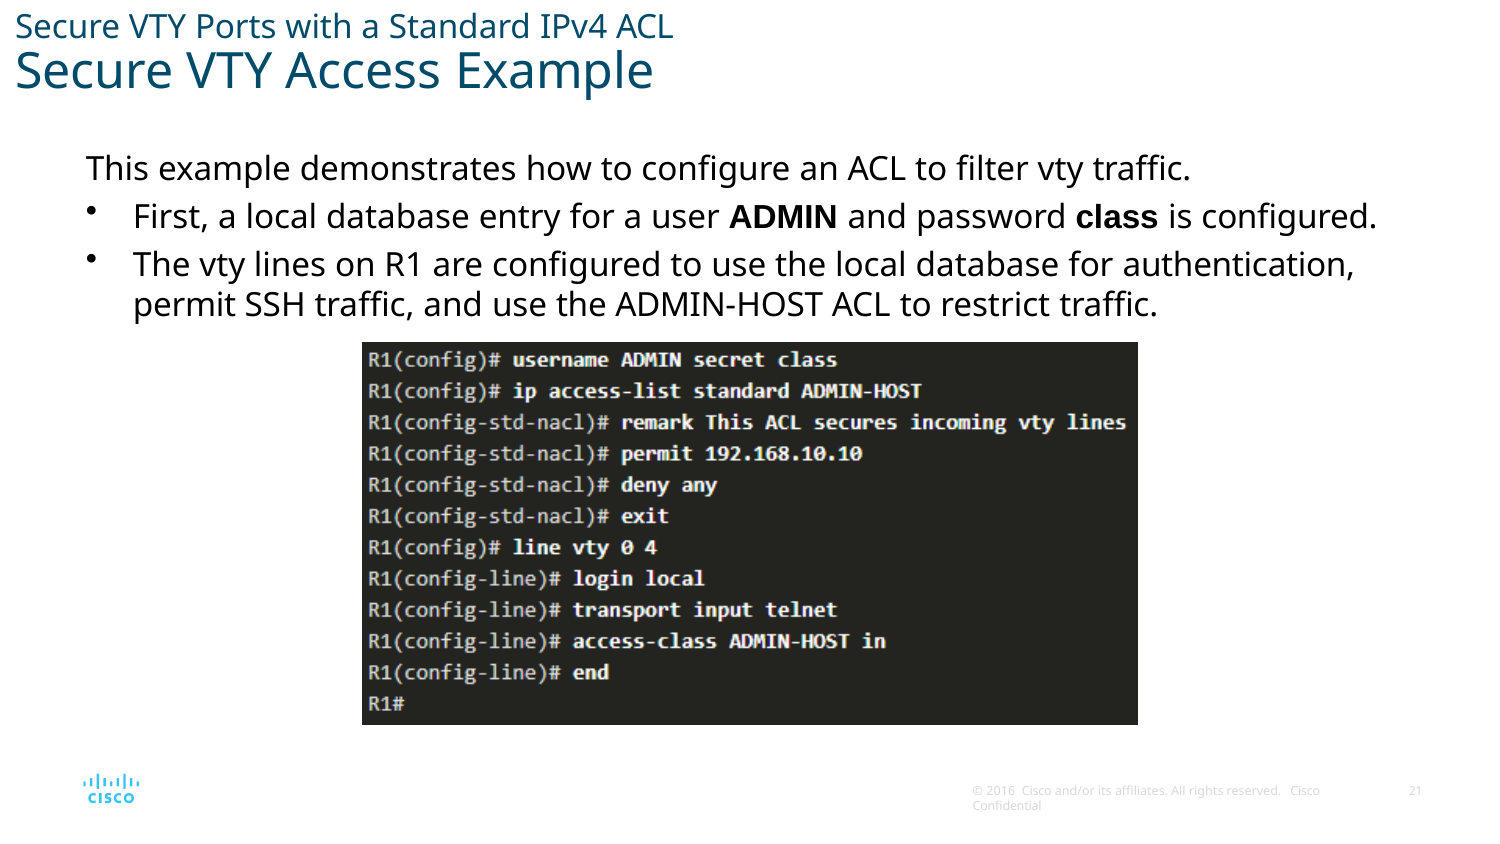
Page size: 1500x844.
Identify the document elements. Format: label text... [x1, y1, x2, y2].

footer © 2016 Cisco and/or its affiliates. All rights reserved. Cisco Confidential [970, 782, 1381, 844]
list This example demonstrates how to configure an ACL to filter vty traffic. First, a local database entry for a user ADMIN and password class is configured. The vty lines on R1 are configured to use the local database for authentication, permit SSH traffic, and use the ADMIN-HOST ACL to restrict traffic. [83, 136, 1395, 622]
title Secure VTY Ports with a Standard IPv4 ACL Secure VTY Access Example [12, 9, 1355, 153]
picture [362, 341, 1138, 726]
slide_number 10 [1406, 782, 1432, 844]
